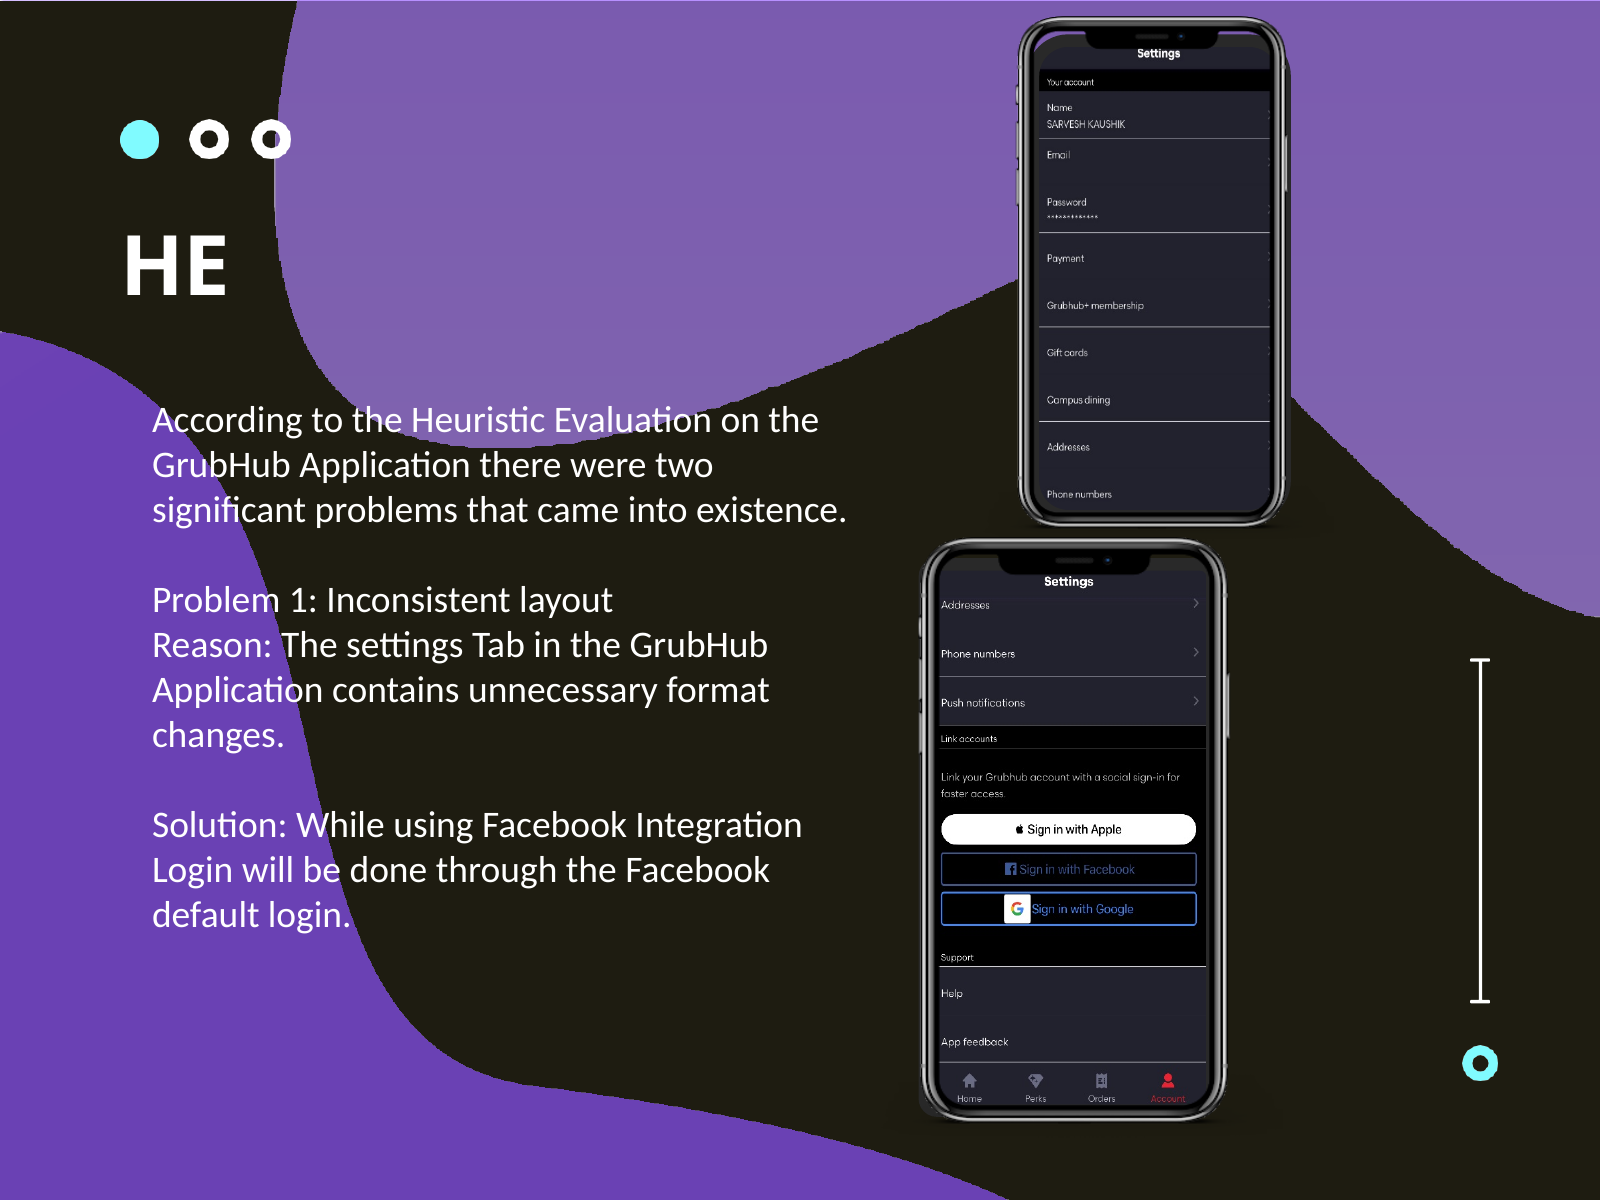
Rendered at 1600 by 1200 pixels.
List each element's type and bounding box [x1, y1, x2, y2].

picture [0, 0, 1600, 1200]
text_box [119, 119, 978, 1081]
text_box [1287, 119, 1498, 1081]
